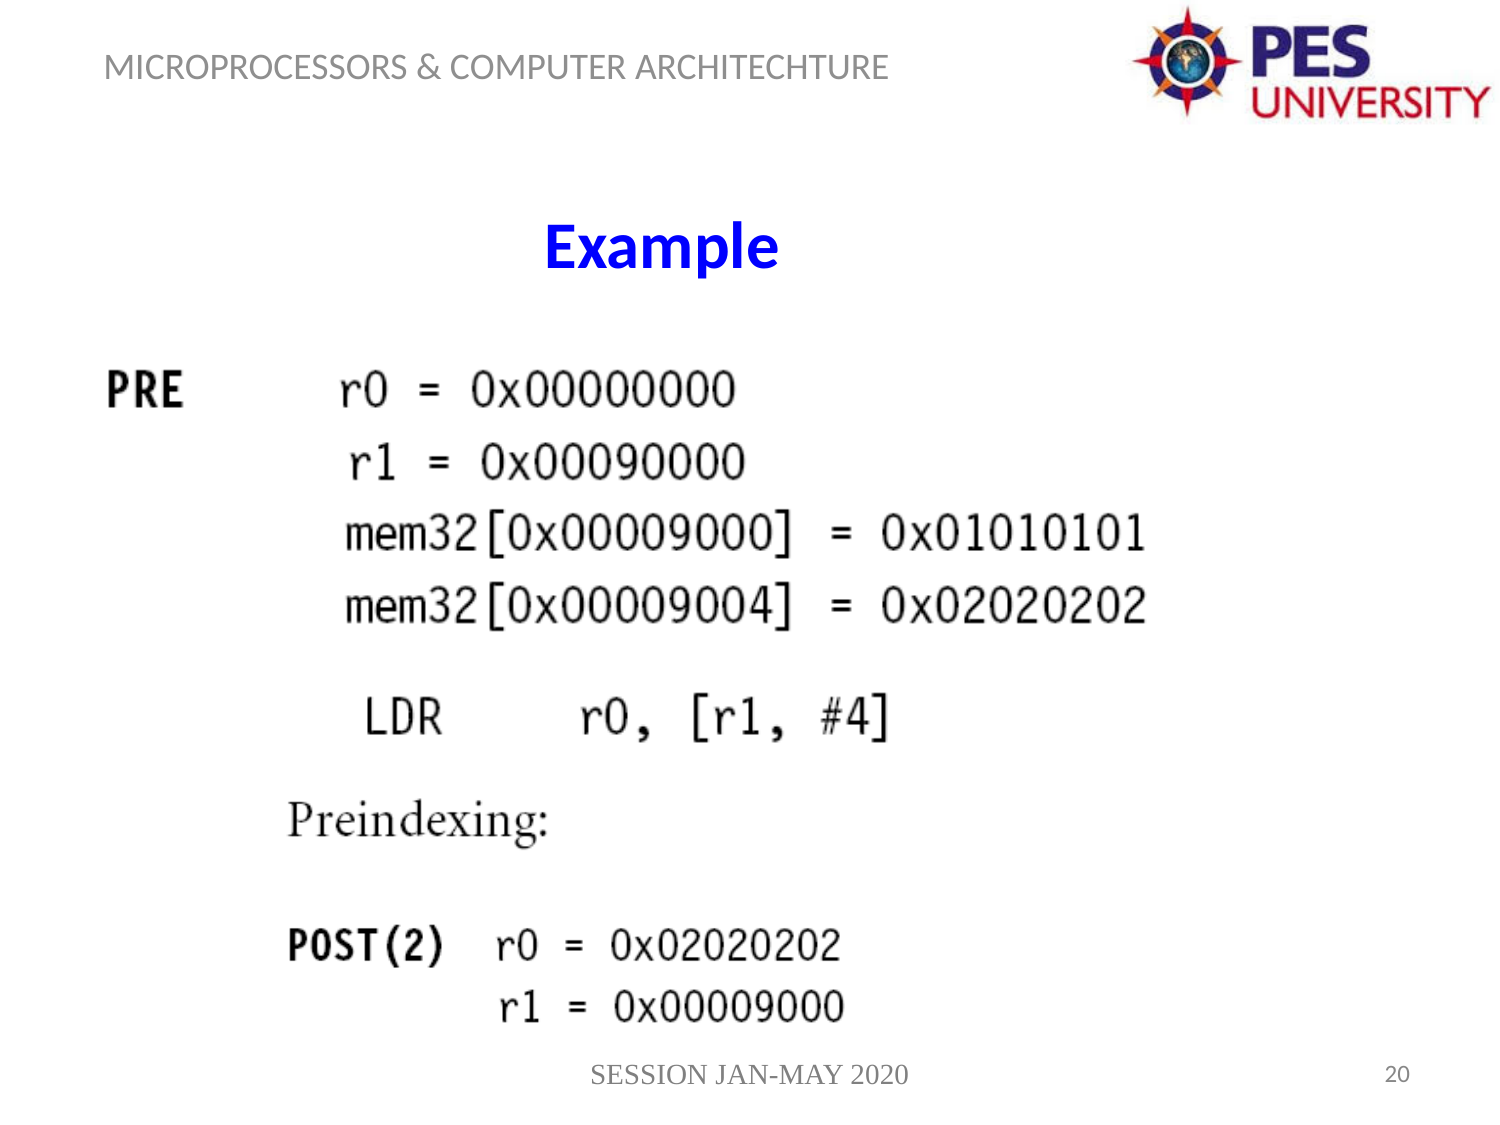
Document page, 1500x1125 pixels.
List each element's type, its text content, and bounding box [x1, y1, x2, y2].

picture [1122, 0, 1500, 130]
text_box SESSION JAN-MAY 2020 [512, 1042, 988, 1103]
picture [112, 662, 981, 1043]
text_box 20 [1074, 1042, 1425, 1103]
text_box Example [24, 195, 1300, 289]
picture [81, 349, 1174, 651]
